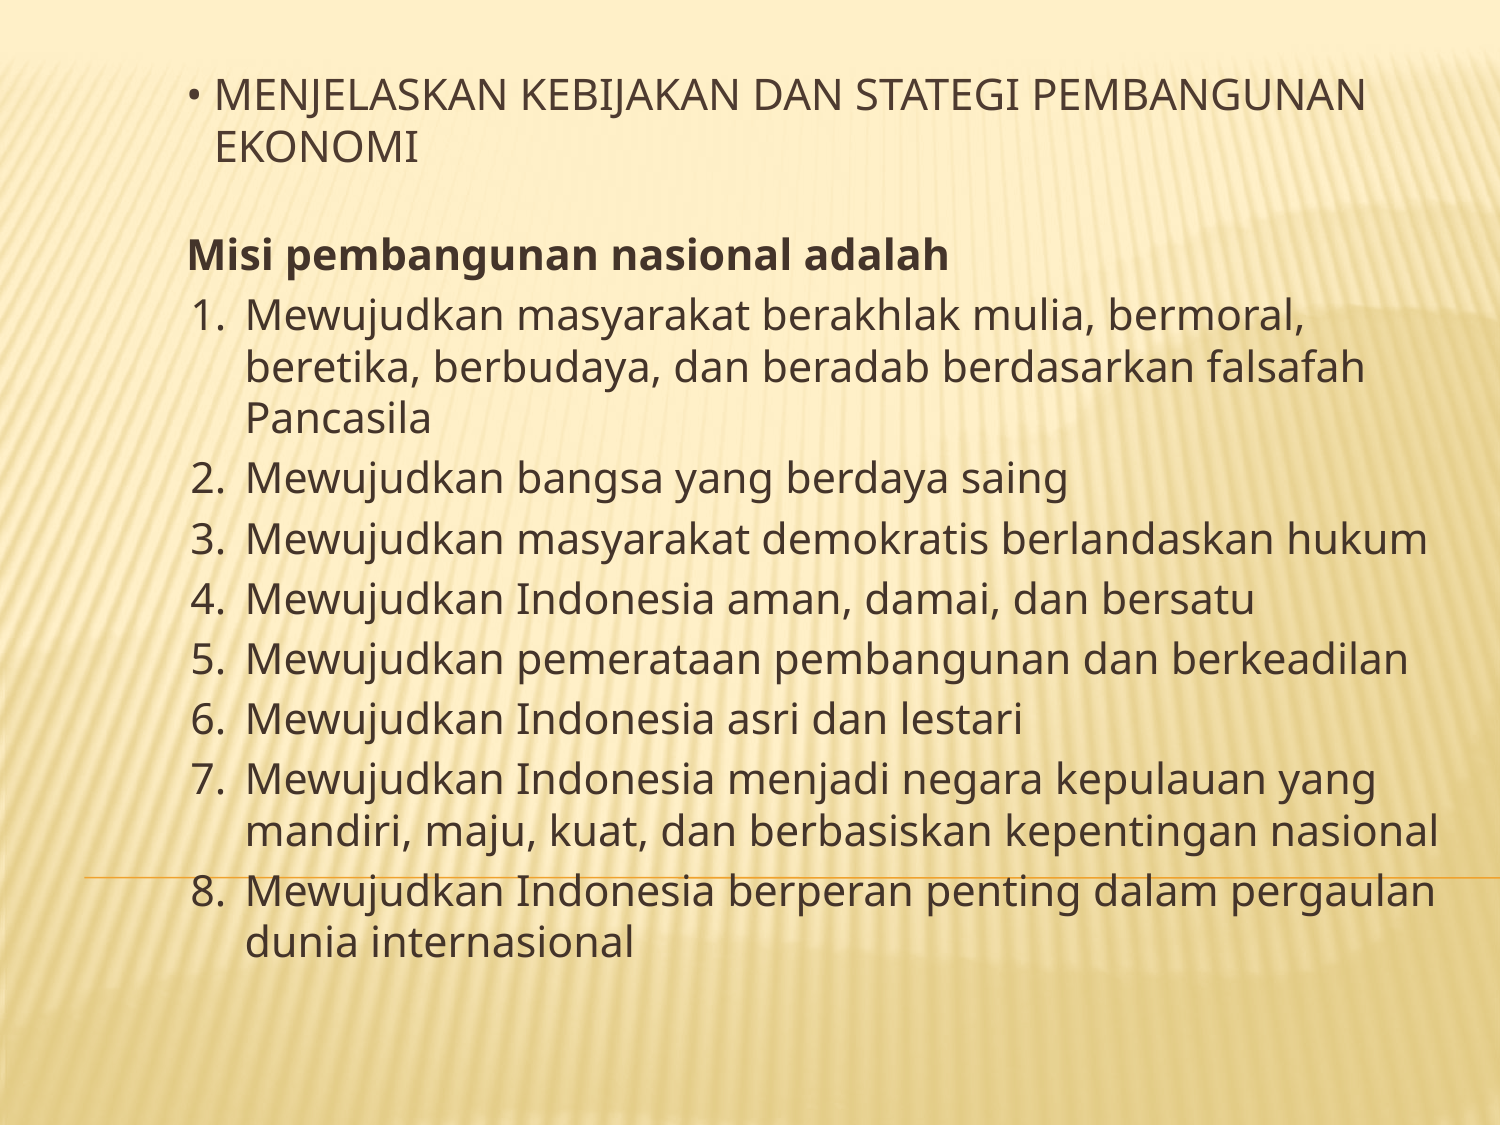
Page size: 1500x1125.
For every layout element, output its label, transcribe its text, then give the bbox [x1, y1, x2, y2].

title • Menjelaskan kebijakan dan stategi pembangunan ekonomi [171, 59, 1483, 232]
subtitle Misi pembangunan nasional adalah 1. Mewujudkan masyarakat berakhlak mulia, bermoral, beretika, berbudaya, dan beradab berdasarkan falsafah Pancasila 2. Mewujudkan bangsa yang berdaya saing 3. Mewujudkan masyarakat demokratis berlandaskan hukum 4. Mewujudkan Indonesia aman, damai, dan bersatu 5. Mewujudkan pemerataan pembangunan dan berkeadilan 6. Mewujudkan Indonesia asri dan lestari 7. Mewujudkan Indonesia menjadi negara kepulauan yang mandiri, maju, kuat, dan berbasiskan kepentingan nasional 8. Mewujudkan Indonesia berperan penting dalam pergaulan dunia internasional [171, 208, 1471, 1094]
